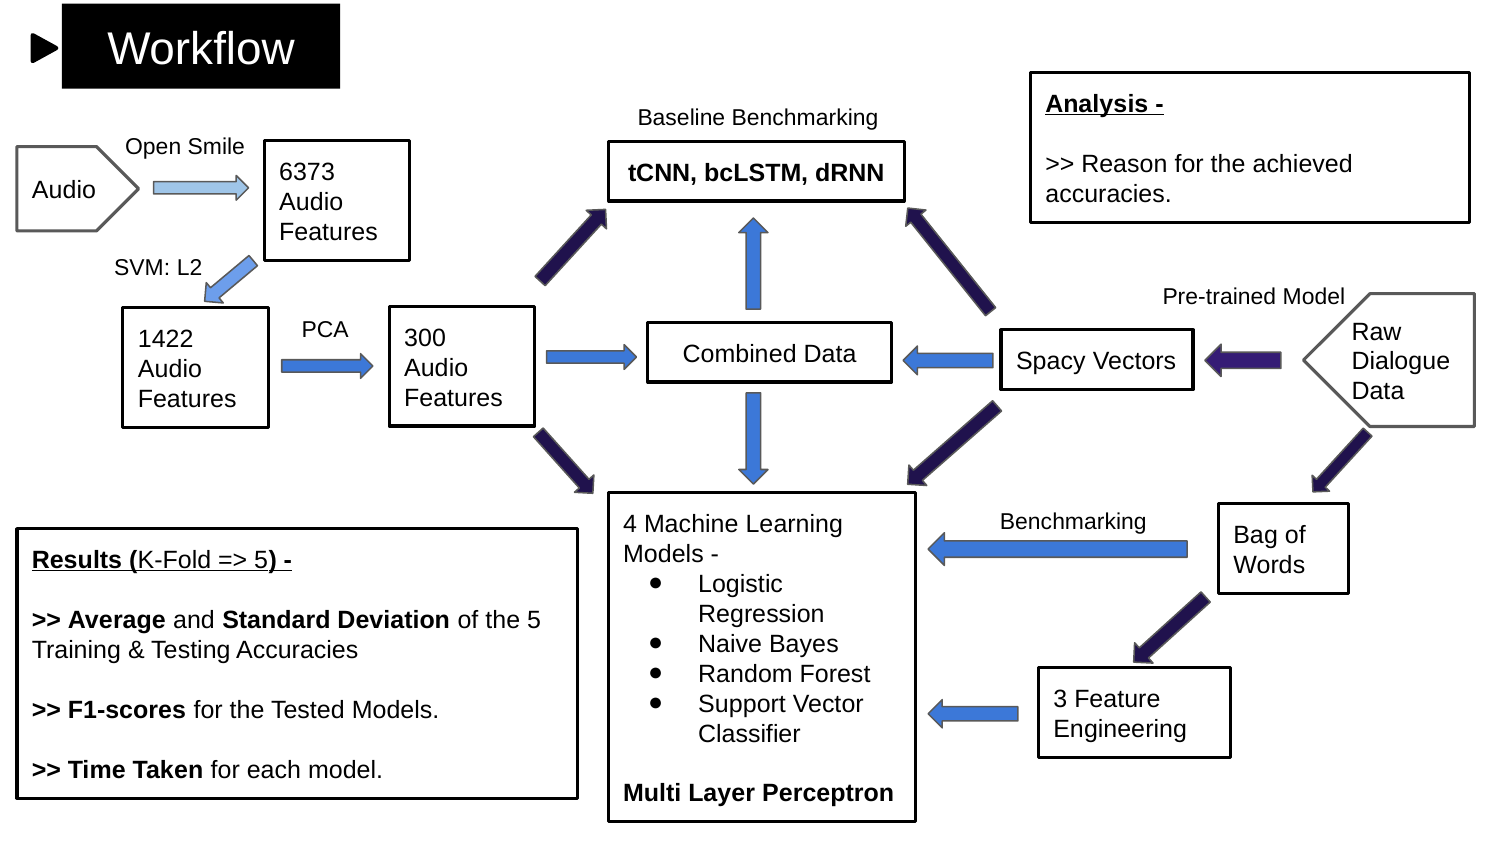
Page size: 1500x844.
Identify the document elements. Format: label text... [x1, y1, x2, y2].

text_box Bag of Words [1218, 503, 1349, 594]
text_box [546, 344, 637, 370]
text_box Pre-trained Model [1147, 267, 1377, 323]
text_box [281, 357, 373, 379]
text_box [535, 209, 607, 286]
text_box Spacy Vectors [1001, 329, 1194, 390]
text_box 3 Feature Engineering [1038, 667, 1231, 758]
text_box Analysis - >> Reason for the achieved accuracies. [1030, 72, 1470, 223]
text_box [905, 208, 996, 316]
text_box PCA [286, 301, 378, 357]
text_box [738, 217, 768, 310]
text_box Results (K-Fold => 5) - >> Average and Standard Deviation of the 5 Training & Testing Accuracies >> F1-scores for the Tested Models. >> Time Taken for each model. [16, 528, 578, 799]
text_box [928, 532, 1188, 566]
text_box 1422 Audio Features [122, 307, 269, 428]
text_box [204, 294, 224, 303]
text_box tCNN, bcLSTM, dRNN [608, 144, 905, 202]
text_box SVM: L2 [99, 238, 229, 294]
text_box [907, 400, 1002, 486]
text_box 300 Audio Features [389, 306, 535, 427]
text_box [229, 255, 258, 290]
text_box Open Smile [109, 117, 281, 173]
text_box 6373 Audio Features [264, 140, 410, 261]
text_box 4 Machine Learning Models - Logistic Regression Naive Bayes Random Forest Support Vector Classifier Multi Layer Perceptron [608, 492, 916, 822]
text_box Raw Dialogue Data [1303, 293, 1475, 427]
text_box Workflow [61, 3, 341, 89]
text_box [928, 699, 1018, 728]
text_box Combined Data [647, 322, 892, 382]
text_box [1204, 344, 1281, 377]
text_box Audio [16, 146, 139, 231]
text_box [32, 35, 57, 62]
text_box Benchmarking [984, 492, 1214, 548]
text_box [1312, 428, 1372, 492]
text_box [153, 175, 249, 201]
text_box [903, 346, 993, 375]
text_box [1133, 591, 1211, 664]
text_box [738, 392, 768, 485]
text_box Baseline Benchmarking [587, 88, 929, 144]
text_box [533, 428, 594, 494]
